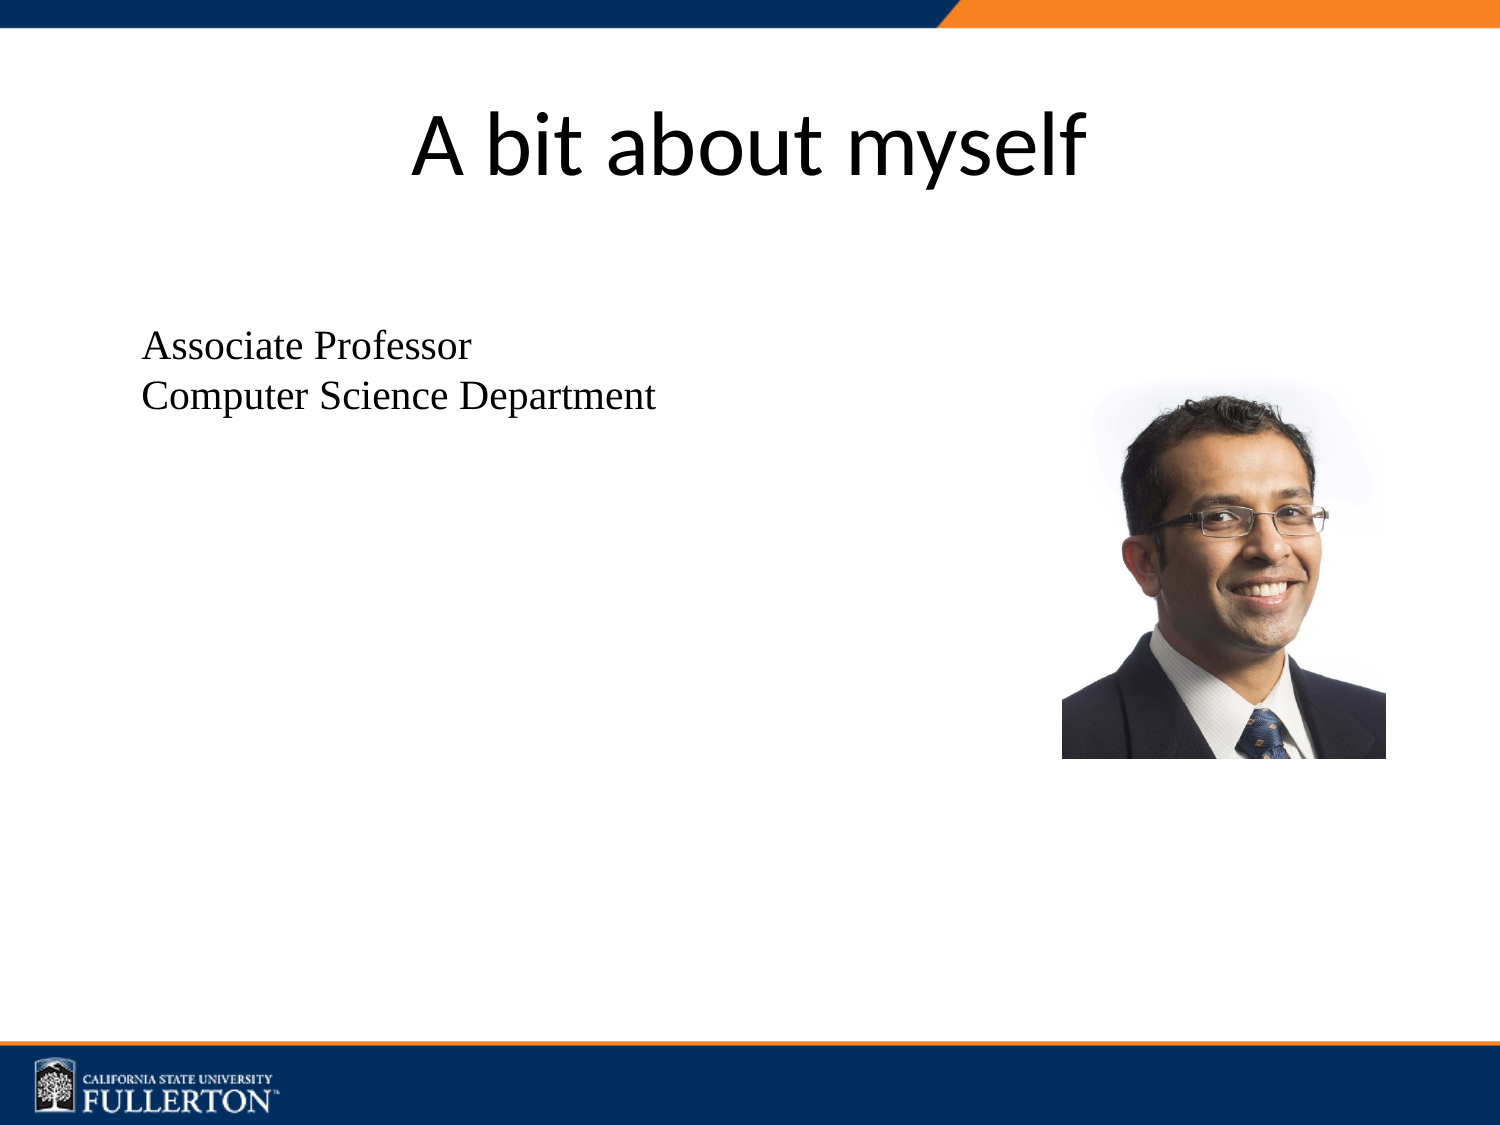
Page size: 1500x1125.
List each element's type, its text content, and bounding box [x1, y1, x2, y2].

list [1062, 371, 1386, 760]
title A bit about myself [75, 45, 1425, 233]
text_box Associate Professor Computer Science Department [126, 310, 672, 425]
picture [0, 0, 1500, 1125]
